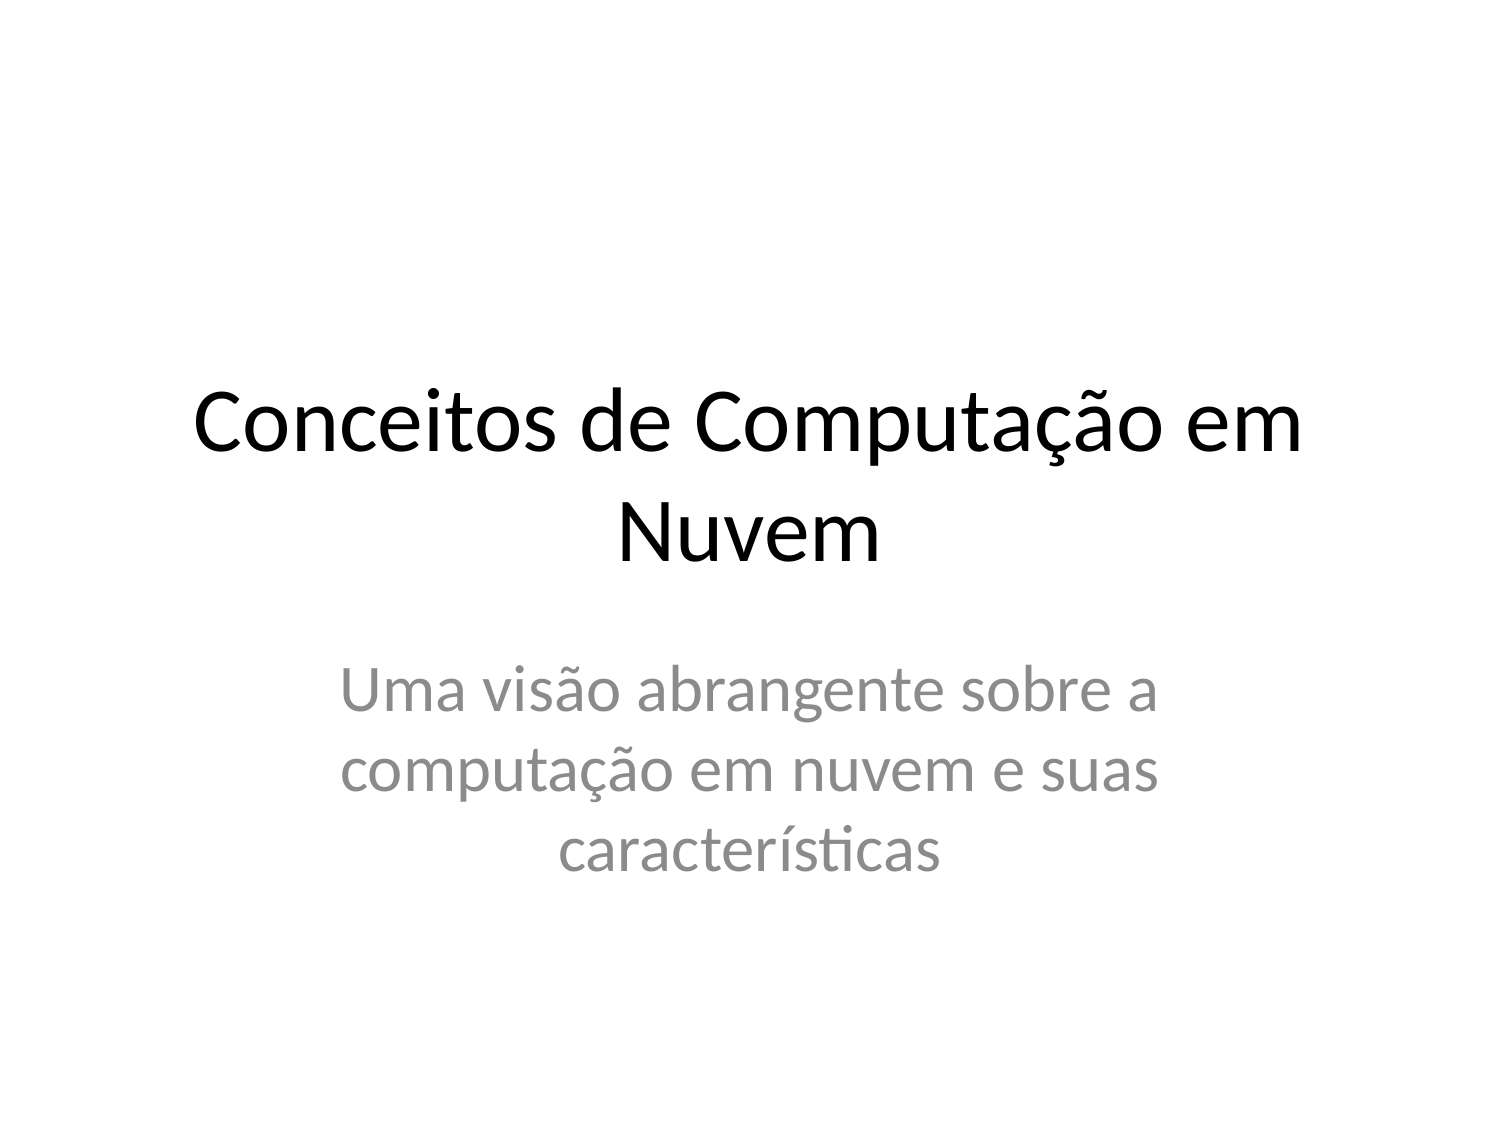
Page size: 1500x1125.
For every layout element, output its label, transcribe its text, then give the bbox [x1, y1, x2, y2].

subtitle Uma visão abrangente sobre a computação em nuvem e suas características [225, 637, 1275, 925]
title Conceitos de Computação em Nuvem [112, 349, 1388, 591]
